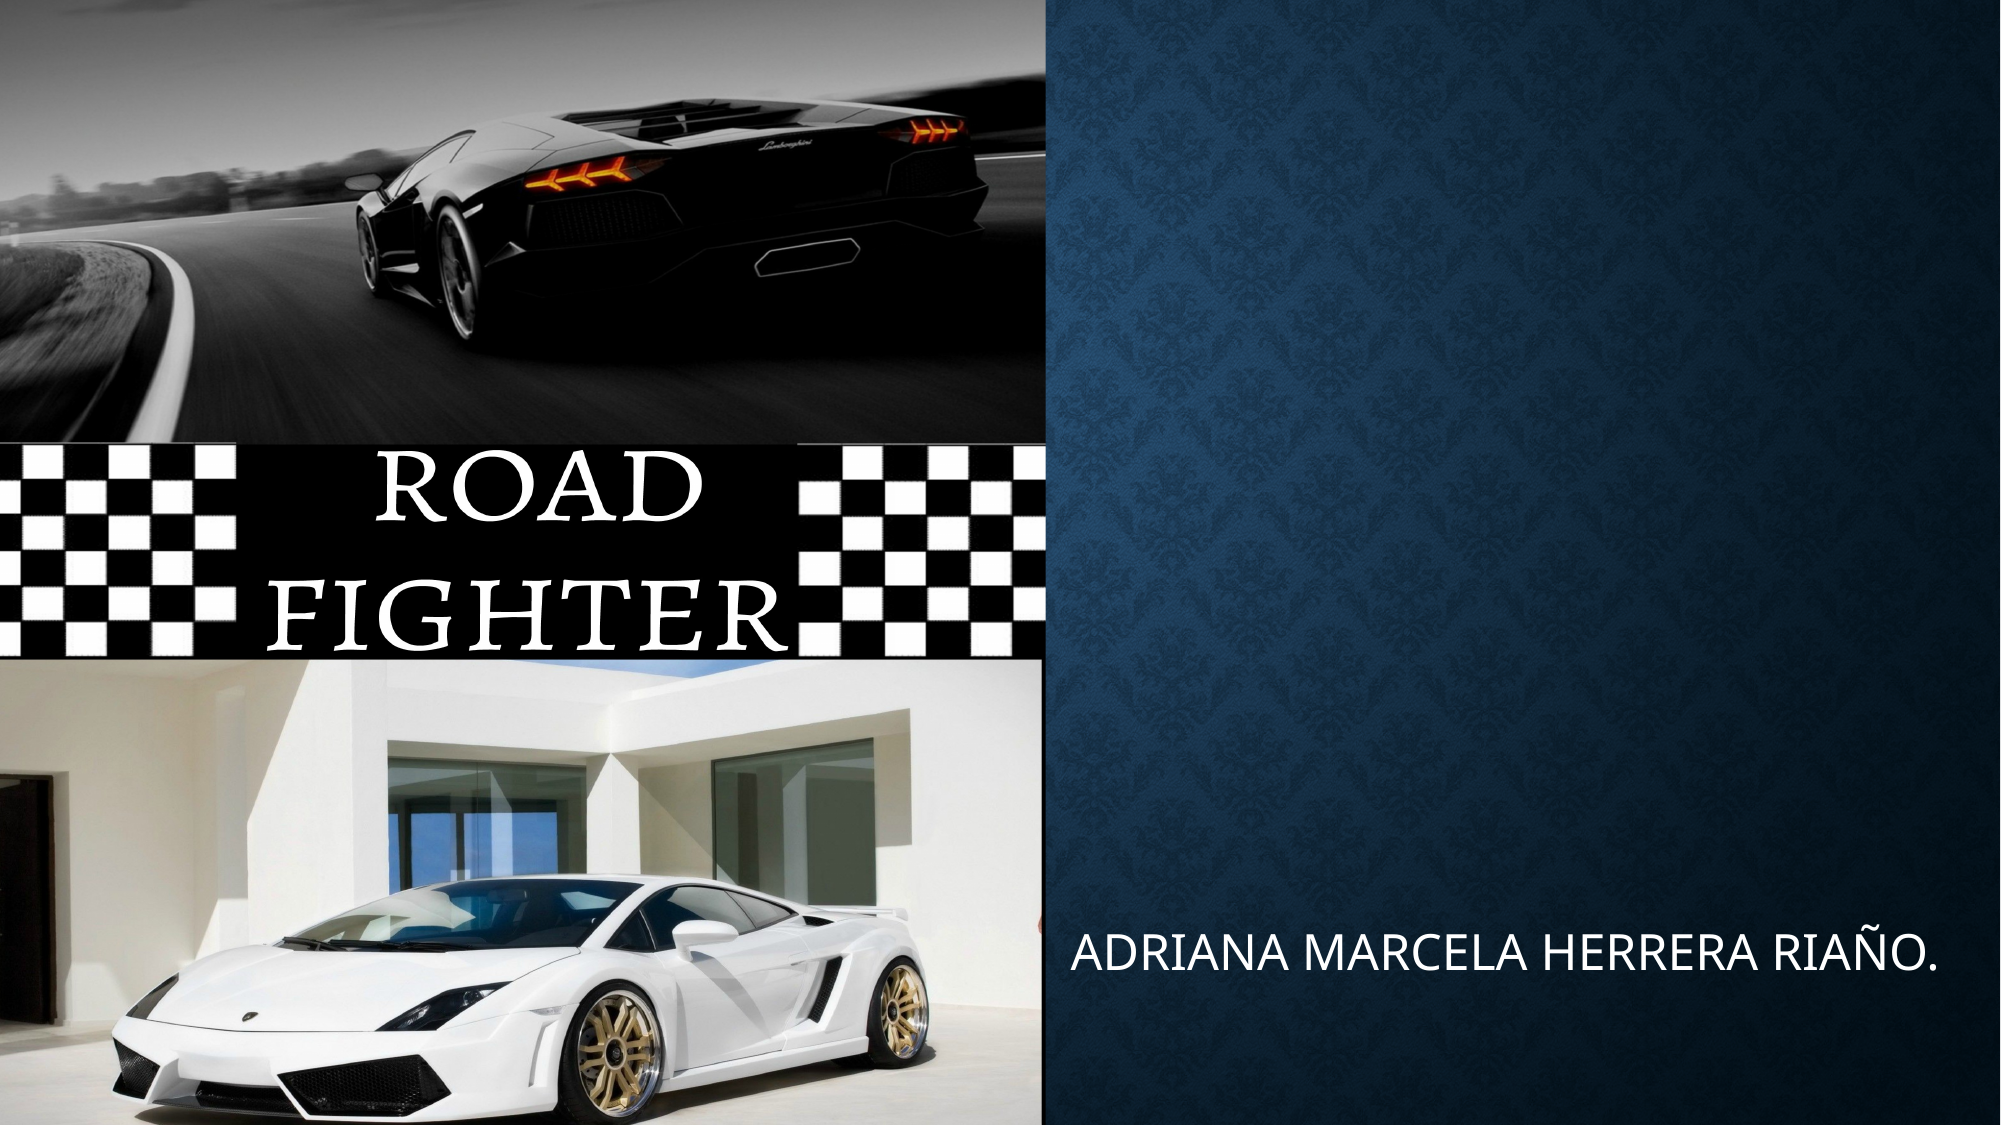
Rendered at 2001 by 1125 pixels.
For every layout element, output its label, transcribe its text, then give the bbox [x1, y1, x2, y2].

picture [0, 0, 1047, 1125]
subtitle ADRIANA MARCELA HERRERA RIAÑO. [1053, 900, 2000, 1125]
